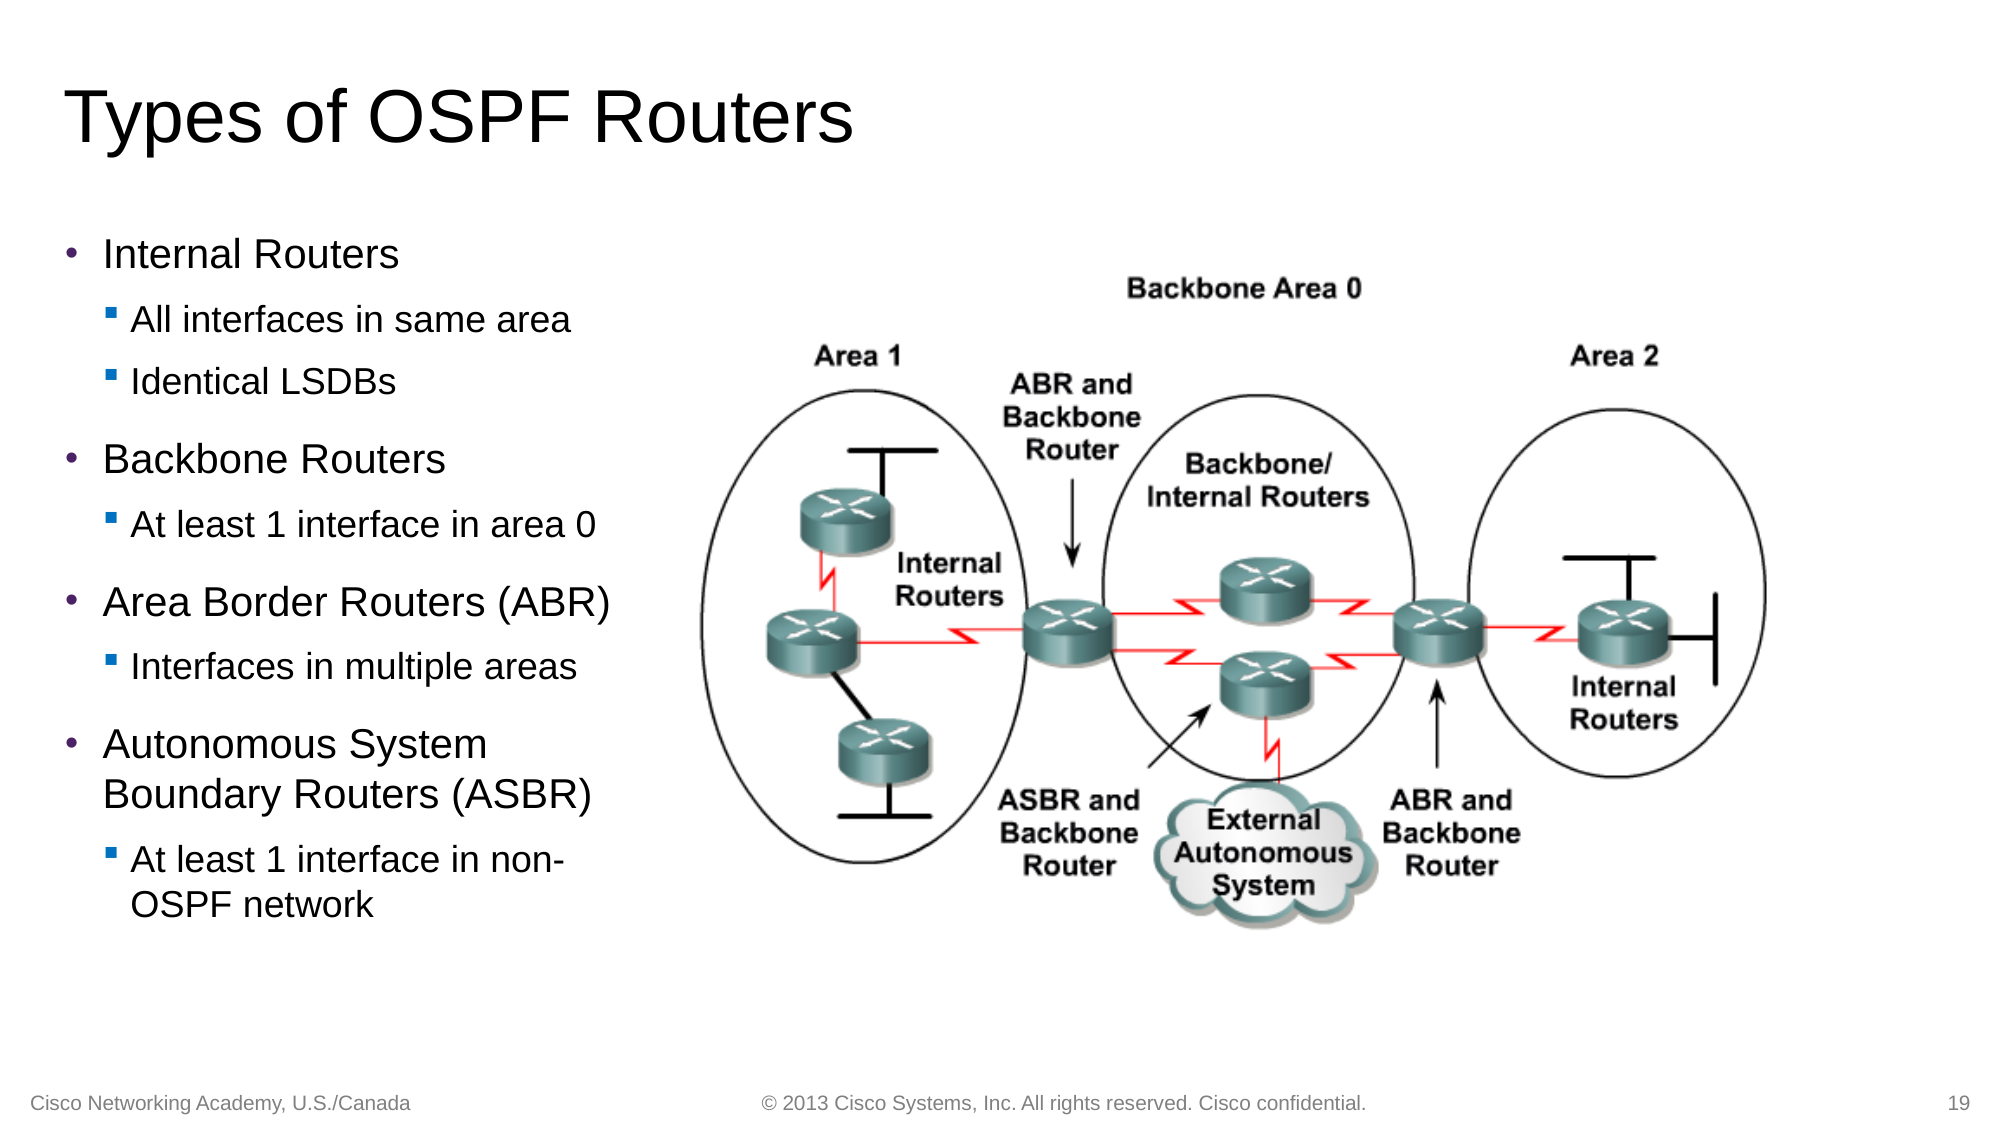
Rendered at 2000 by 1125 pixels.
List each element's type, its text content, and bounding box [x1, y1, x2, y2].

title Types of OSPF Routers [50, 27, 1929, 165]
list Internal Routers All interfaces in same area Identical LSDBs Backbone Routers At least 1 interface in area 0 Area Border Routers (ABR) Interfaces in multiple areas Autonomous System Boundary Routers (ASBR) At least 1 interface in non-OSPF network [50, 219, 659, 1035]
picture [681, 242, 1806, 952]
